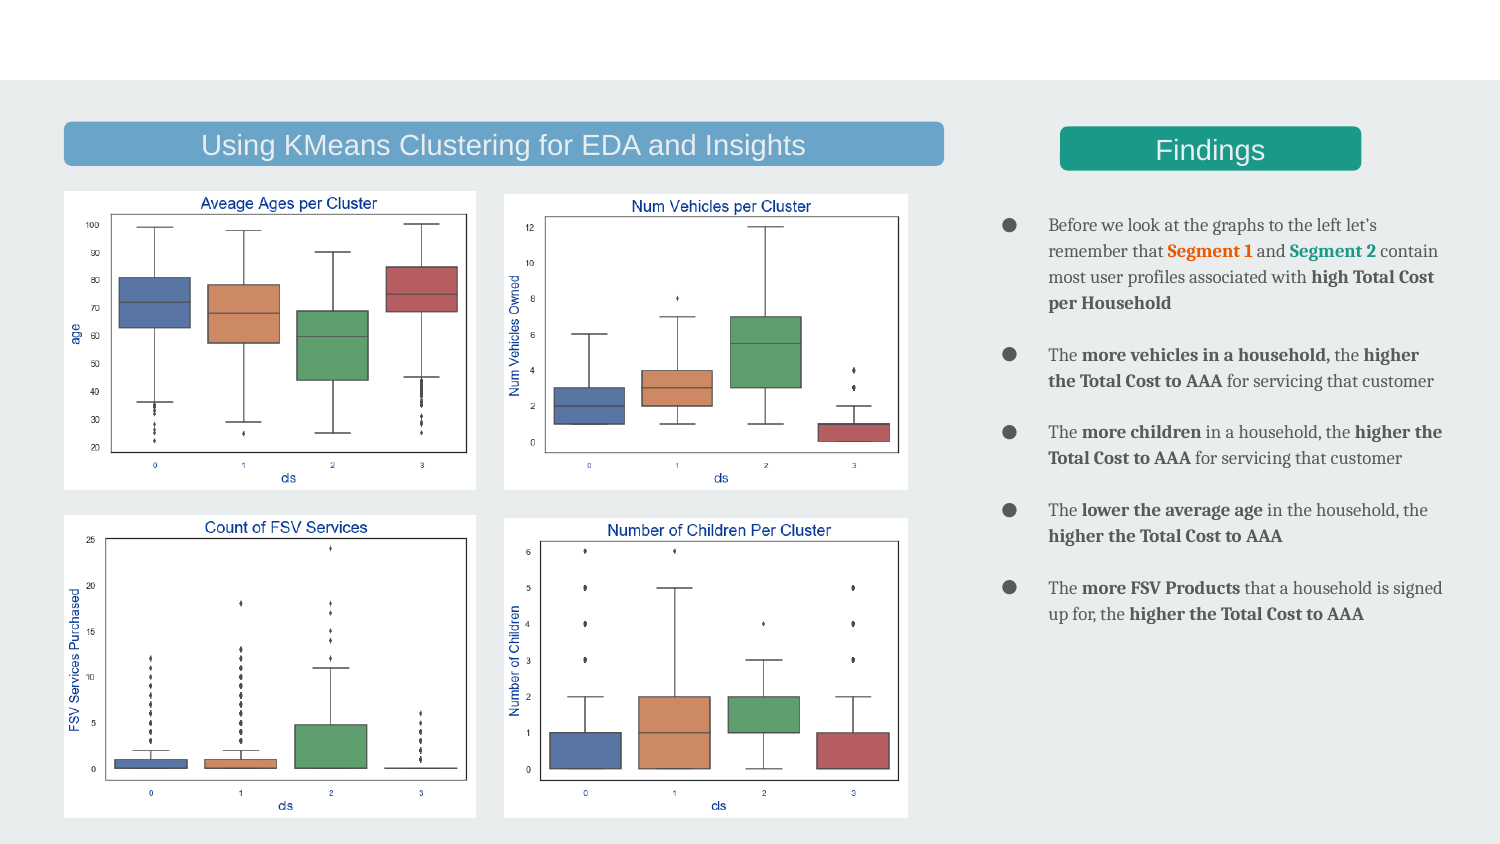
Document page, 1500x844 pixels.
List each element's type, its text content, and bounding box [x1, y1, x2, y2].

picture [504, 518, 908, 819]
picture [63, 191, 477, 491]
text_box Before we look at the graphs to the left let’s remember that Segment 1 and Segment 2 contain most user profiles associated with high Total Cost per Household The more vehicles in a household, the higher the Total Cost to AAA for servicing that customer The more children in a household, the higher the Total Cost to AAA for servicing that customer The lower the average age in the household, the higher the Total Cost to AAA The more FSV Products that a household is signed up for, the higher the Total Cost to AAA [958, 194, 1464, 554]
picture [63, 515, 477, 818]
text_box Using KMeans Clustering for EDA and Insights [63, 121, 945, 166]
text_box Findings [1059, 126, 1362, 171]
picture [504, 194, 908, 491]
